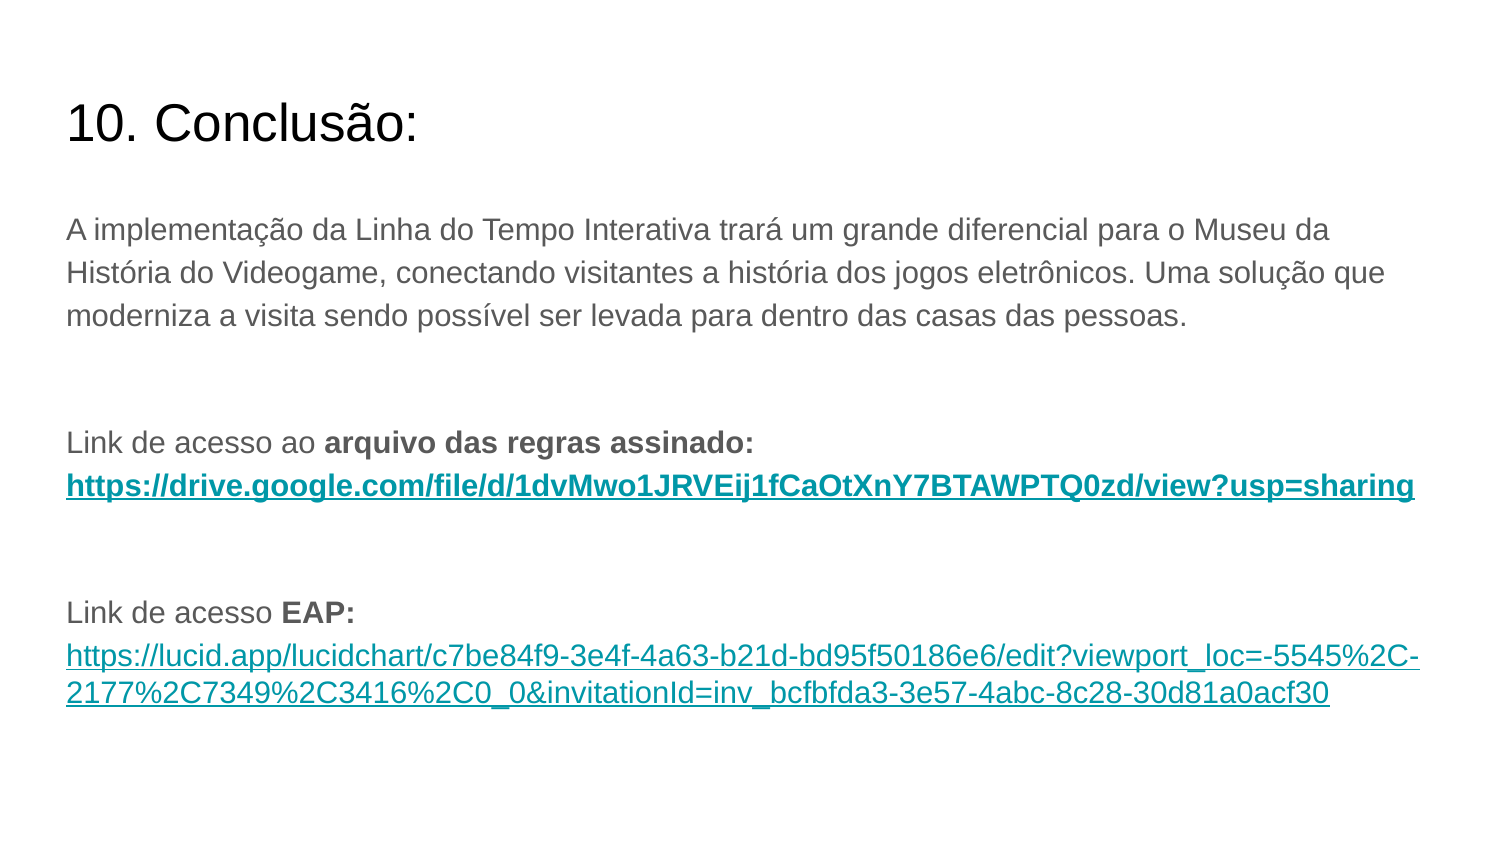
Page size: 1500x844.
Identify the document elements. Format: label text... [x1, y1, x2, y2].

title 10. Conclusão: [51, 72, 1449, 167]
list A implementação da Linha do Tempo Interativa trará um grande diferencial para o Museu da História do Videogame, conectando visitantes a história dos jogos eletrônicos. Uma solução que moderniza a visita sendo possível ser levada para dentro das casas das pessoas. Link de acesso ao arquivo das regras assinado: https://drive.google.com/file/d/1dvMwo1JRVEij1fCaOtXnY7BTAWPTQ0zd/view?usp=sharing Link de acesso EAP: https://lucid.app/lucidchart/c7be84f9-3e4f-4a63-b21d-bd95f50186e6/edit?viewport_loc=-5545%2C-2177%2C7349%2C3416%2C0_0&invitationId=inv_bcfbfda3-3e57-4abc-8c28-30d81a0acf30 [51, 189, 1449, 761]
